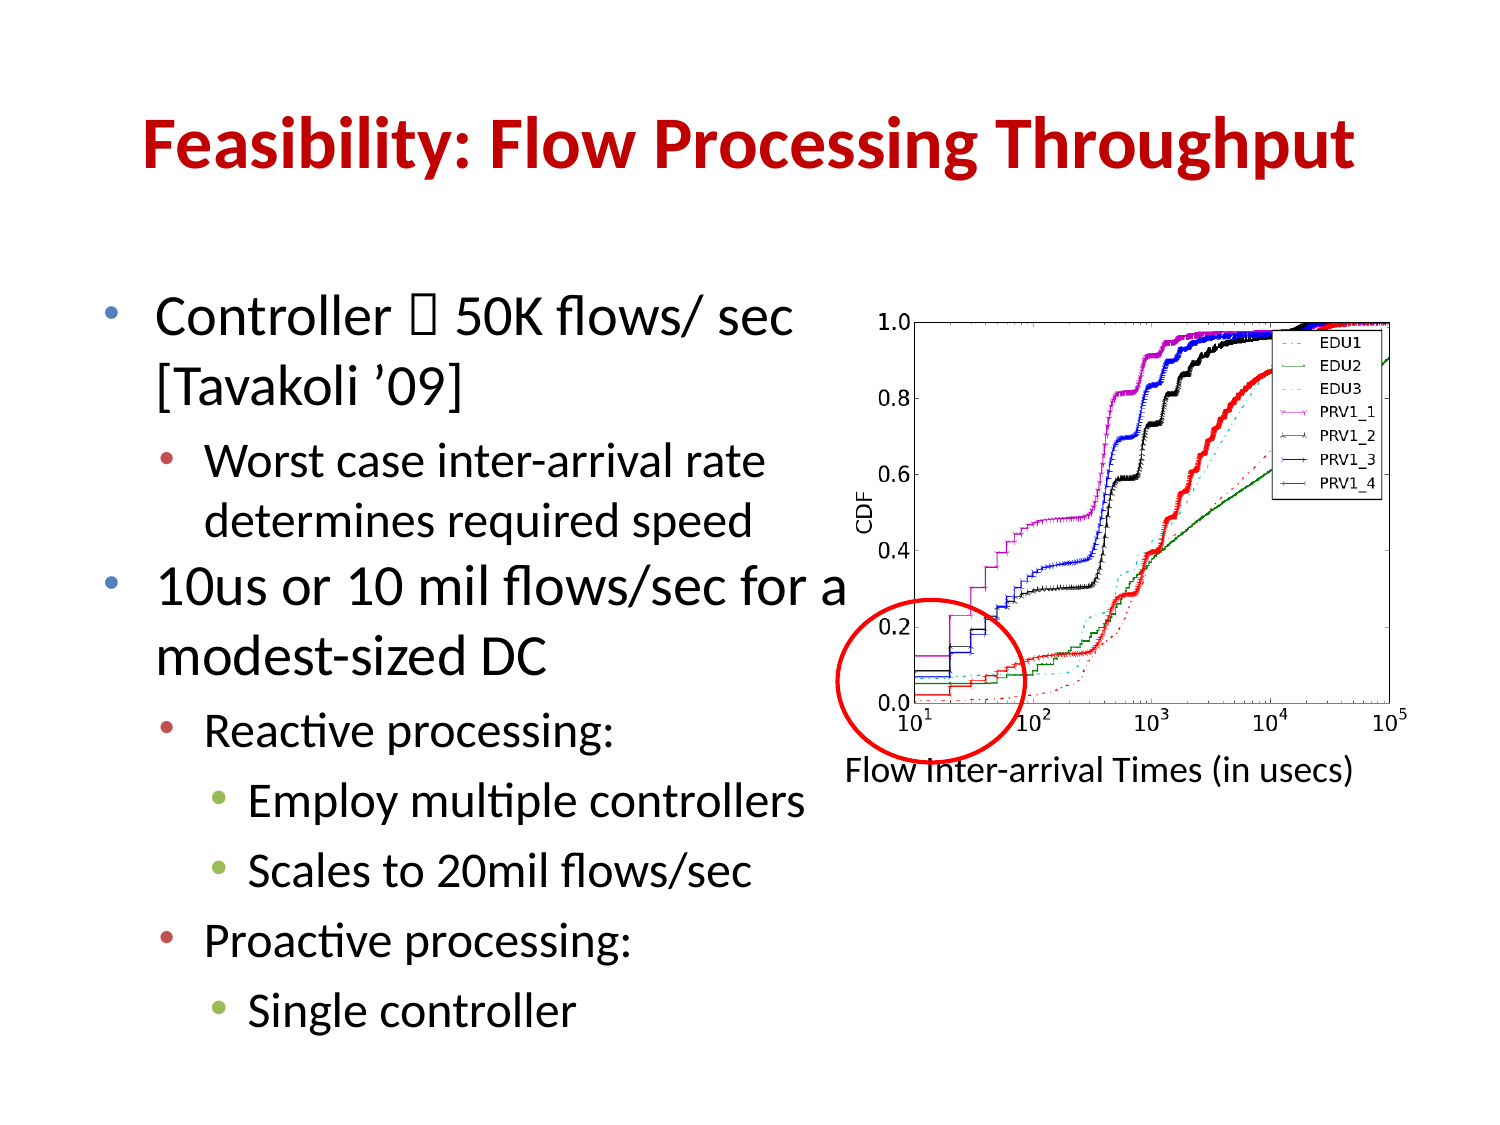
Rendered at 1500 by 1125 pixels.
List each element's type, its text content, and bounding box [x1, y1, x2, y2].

text_box Flow Inter-arrival Times (in usecs) [900, 758, 1370, 798]
title Feasibility: Flow Processing Throughput [112, 45, 1388, 233]
text_box Controller  50K flows/ sec [Tavakoli ’09] Worst case inter-arrival rate determines required speed 10us or 10 mil flows/sec for a modest-sized DC Reactive processing: Employ multiple controllers Scales to 20mil flows/sec Proactive processing: Single controller [74, 262, 900, 988]
text_box [900, 758, 969, 765]
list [837, 274, 1451, 750]
